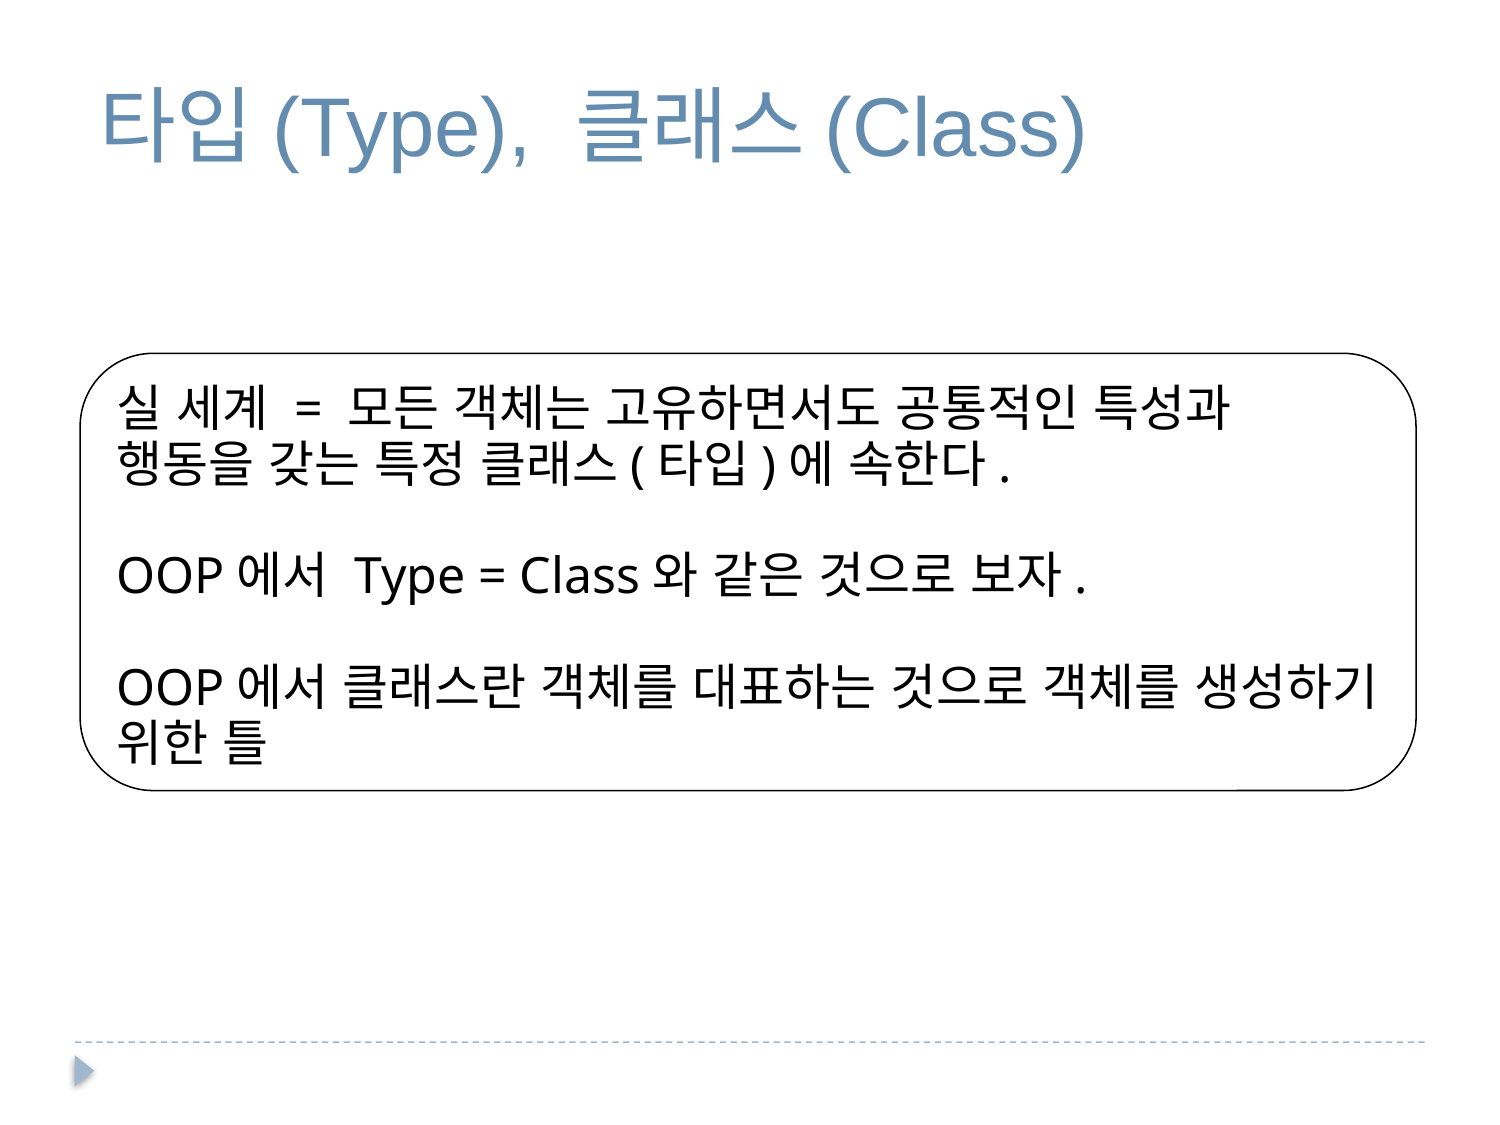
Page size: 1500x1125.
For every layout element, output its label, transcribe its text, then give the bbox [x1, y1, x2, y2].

text_box 타입(Type), 클래스(Class) [85, 58, 1247, 182]
text_box 실 세계 = 모든 객체는 고유하면서도 공통적인 특성과 행동을 갖는 특정 클래스(타입)에 속한다. OOP에서 Type = Class와 같은 것으로 보자. OOP에서 클래스란 객체를 대표하는 것으로 객체를 생성하기 위한 틀 [80, 353, 1417, 791]
